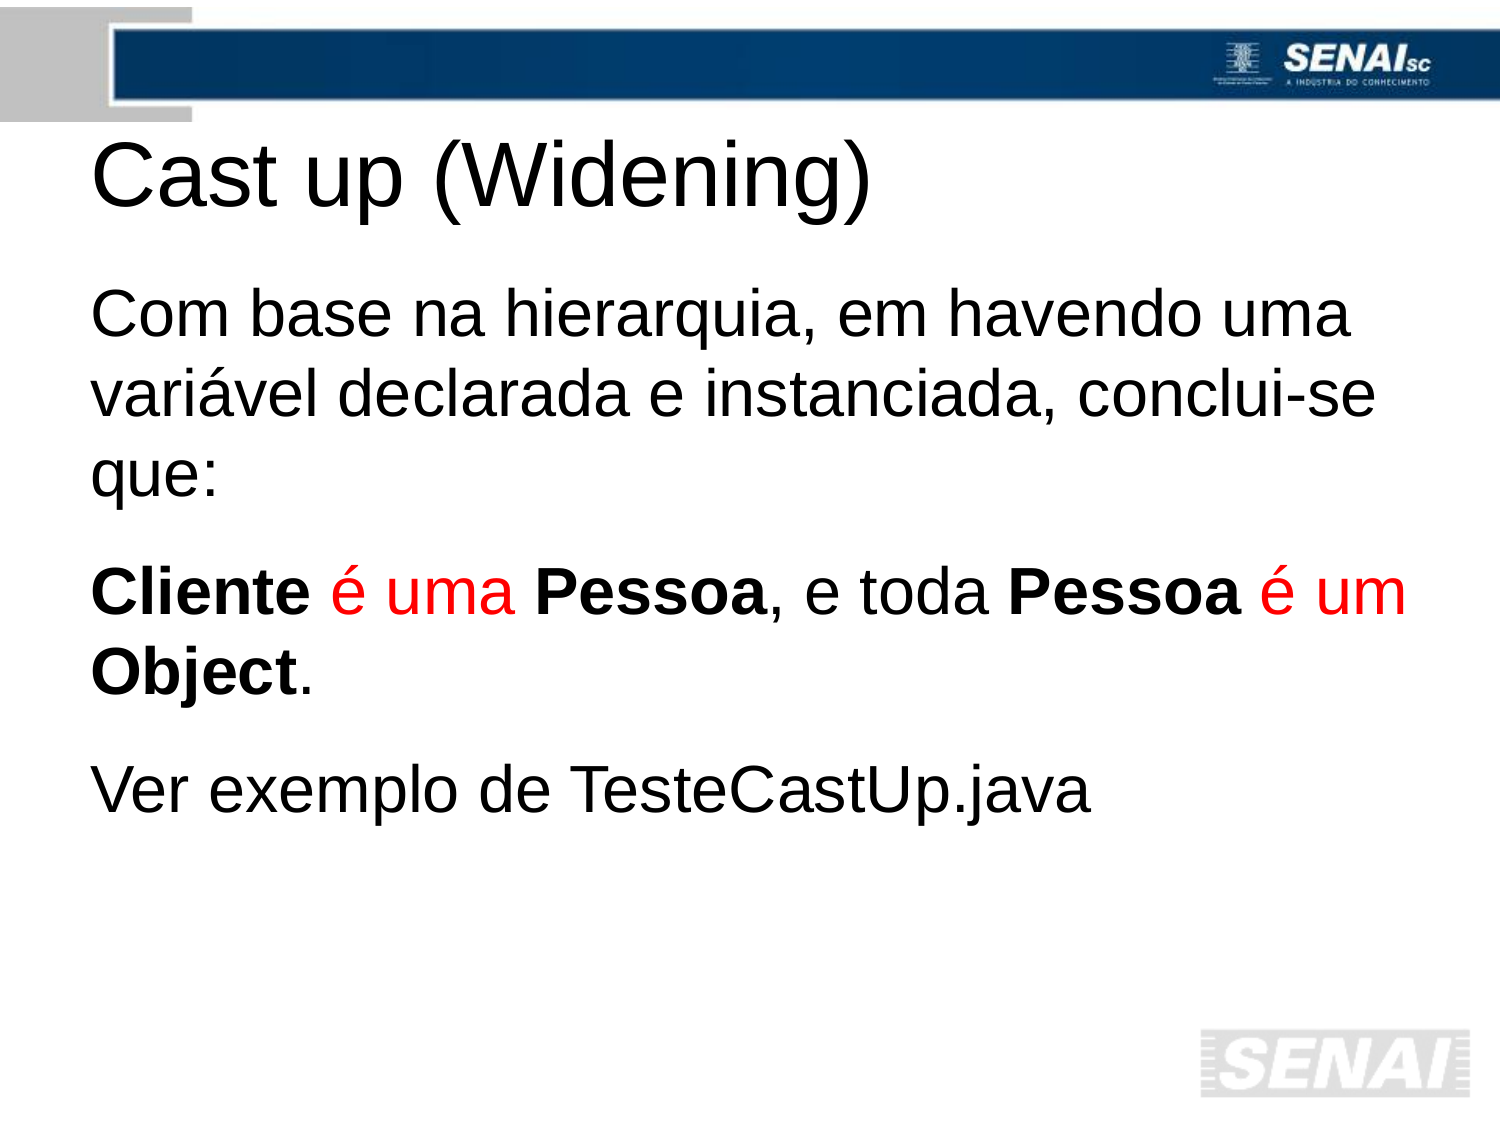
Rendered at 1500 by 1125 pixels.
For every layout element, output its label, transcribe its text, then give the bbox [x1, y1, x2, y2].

title Cast up (Widening) [75, 45, 1425, 233]
list Com base na hierarquia, em havendo uma variável declarada e instanciada, conclui-se que: Cliente é uma Pessoa, e toda Pessoa é um Object. Ver exemplo de TesteCastUp.java [75, 262, 1425, 1005]
picture [0, 7, 1500, 122]
